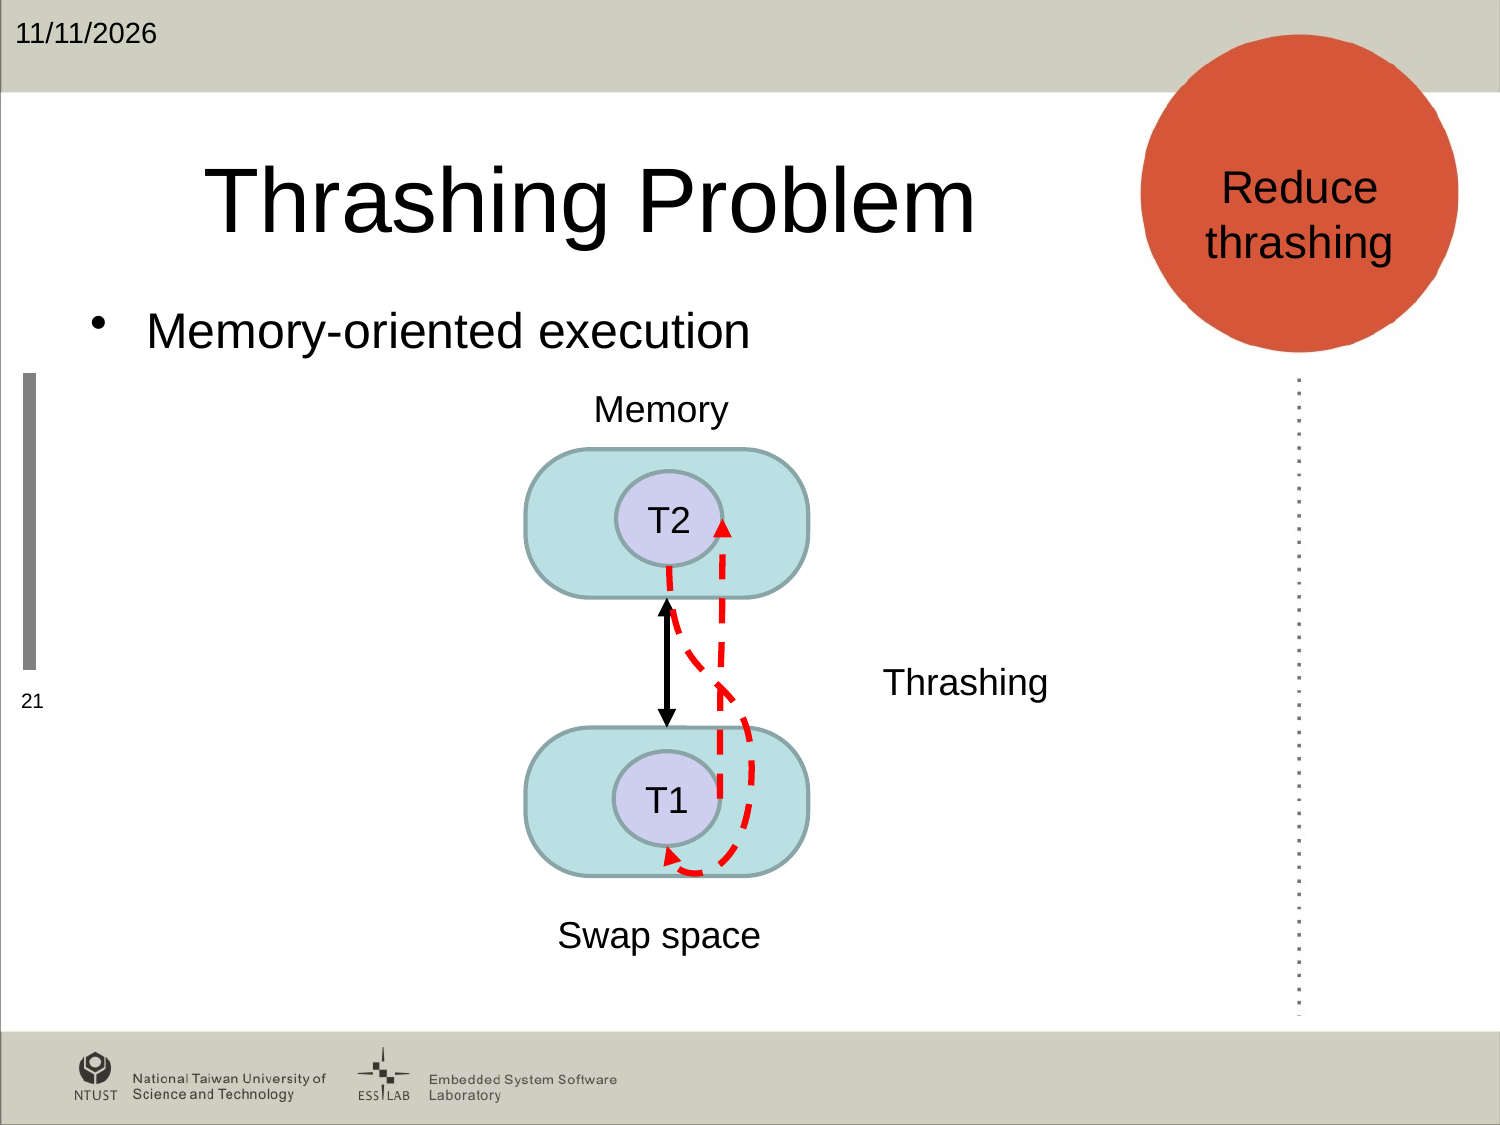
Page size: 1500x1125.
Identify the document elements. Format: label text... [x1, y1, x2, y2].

list Reduce thrashing [1162, 149, 1438, 225]
text_box T1 [612, 749, 722, 848]
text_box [613, 518, 617, 799]
picture [0, 0, 1500, 1125]
text_box Thrashing [867, 650, 1069, 711]
text_box Swap space [542, 903, 791, 964]
text_box [523, 447, 811, 600]
text_box [523, 725, 811, 879]
slide_number 21 [0, 680, 66, 726]
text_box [719, 518, 723, 799]
list Memory-oriented execution [75, 290, 1294, 1005]
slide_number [0, 6, 351, 85]
text_box T2 [613, 469, 725, 568]
text_box Memory [578, 377, 755, 438]
title Thrashing Problem [76, 125, 1107, 268]
